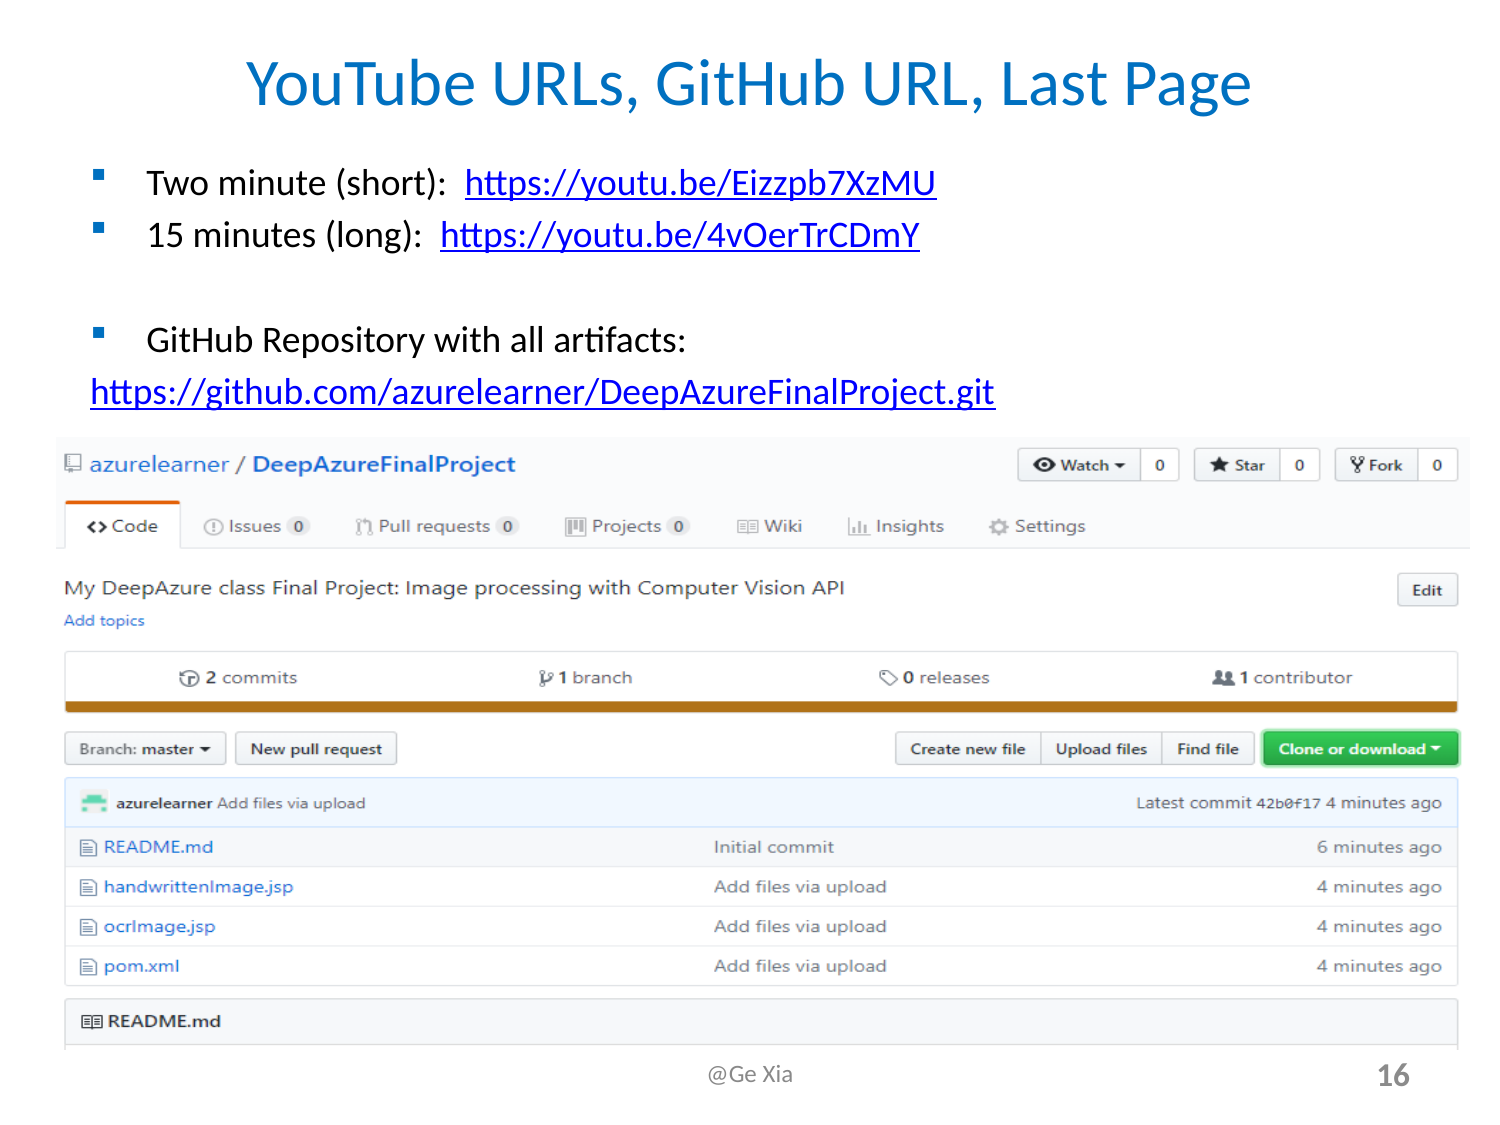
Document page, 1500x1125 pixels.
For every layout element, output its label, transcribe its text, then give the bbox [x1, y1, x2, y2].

picture [56, 437, 1470, 1051]
slide_number 16 [1074, 1059, 1425, 1103]
title YouTube URLs, GitHub URL, Last Page [75, 19, 1425, 138]
list Two minute (short): https://youtu.be/Eizzpb7XzMU 15 minutes (long): https://youtu.be/4vOerTrCDmY GitHub Repository with all artifacts: https://github.com/azurelearner/DeepAzureFinalProject.git [75, 149, 1425, 435]
footer @Ge Xia [512, 1059, 988, 1103]
